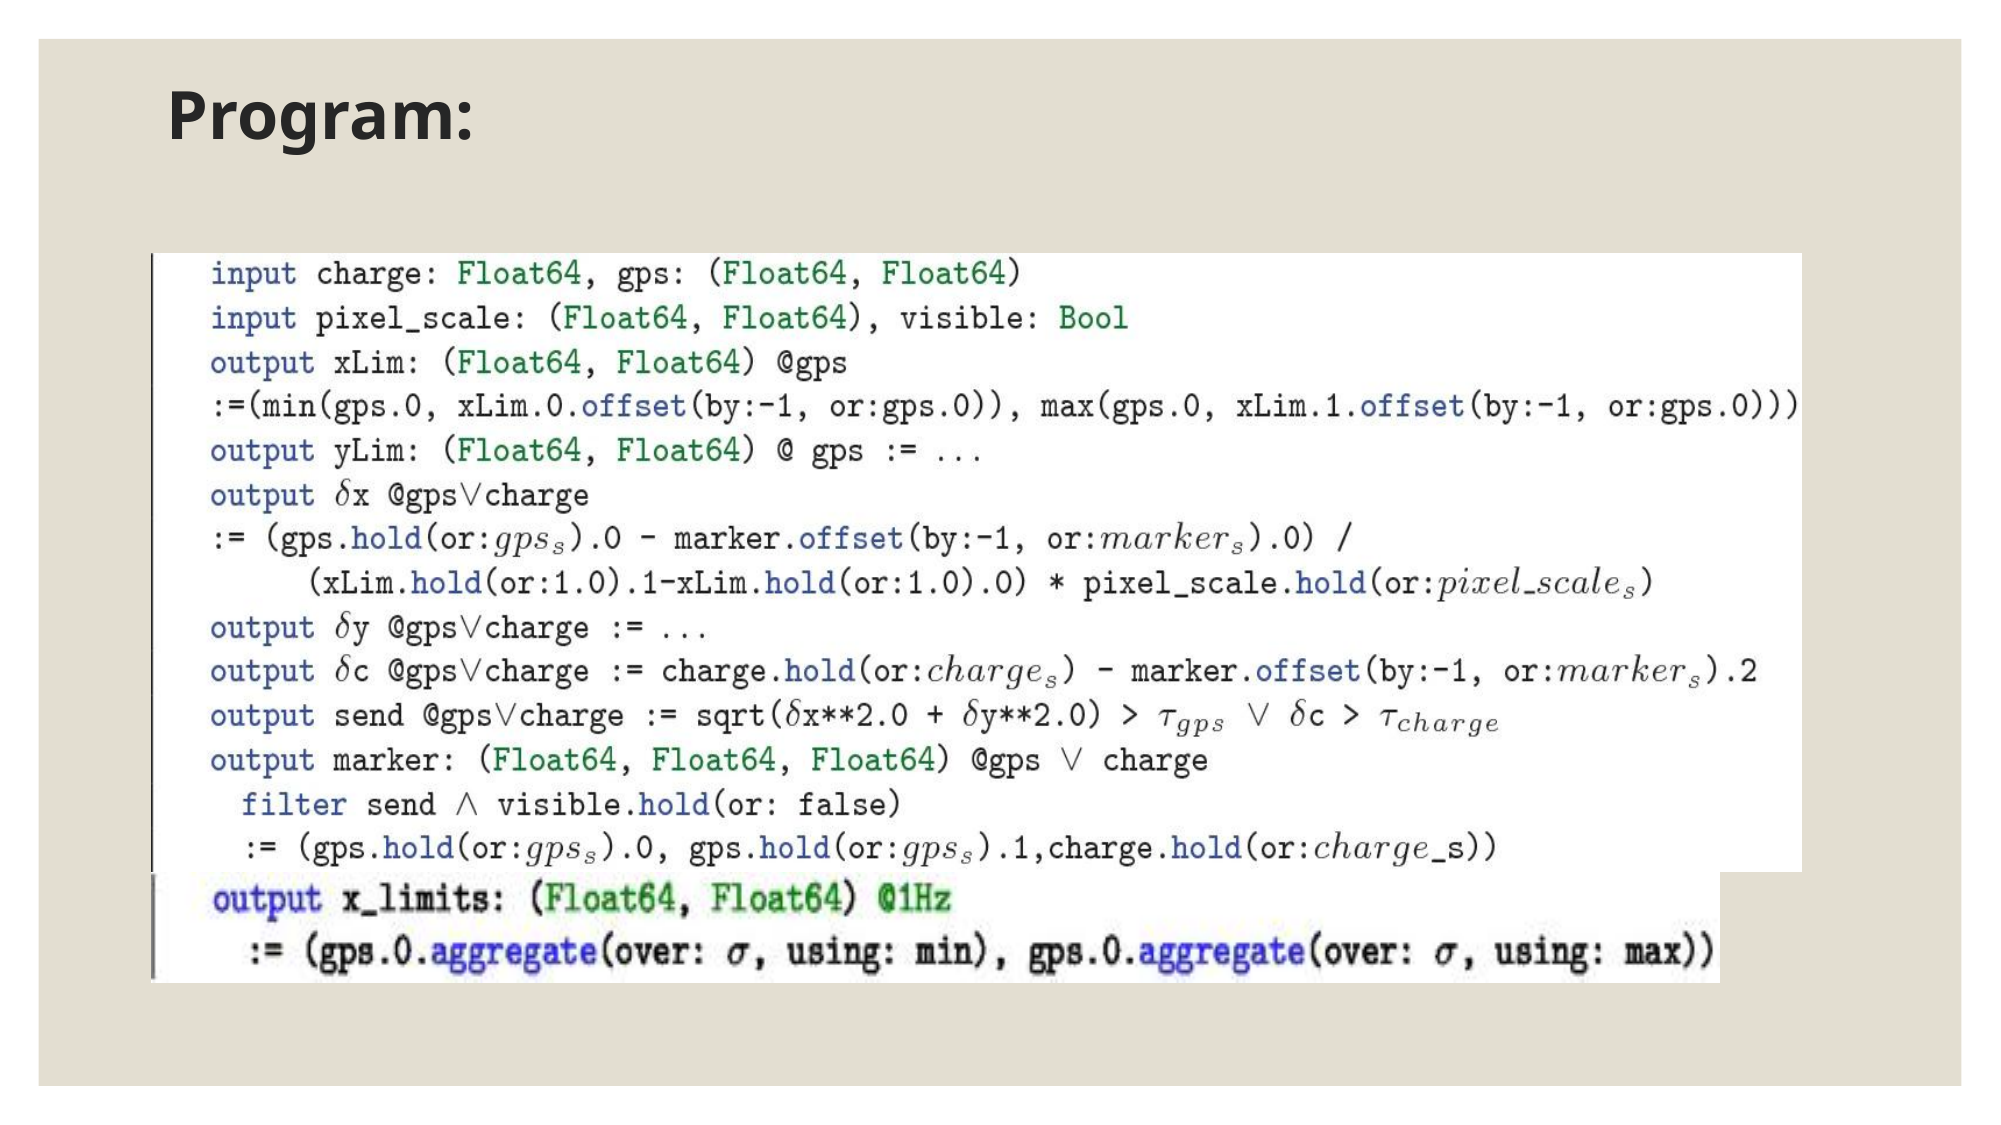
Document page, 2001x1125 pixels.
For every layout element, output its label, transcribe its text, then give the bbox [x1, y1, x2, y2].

picture [151, 872, 1720, 983]
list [151, 253, 1802, 872]
title Program: [151, 58, 1802, 177]
